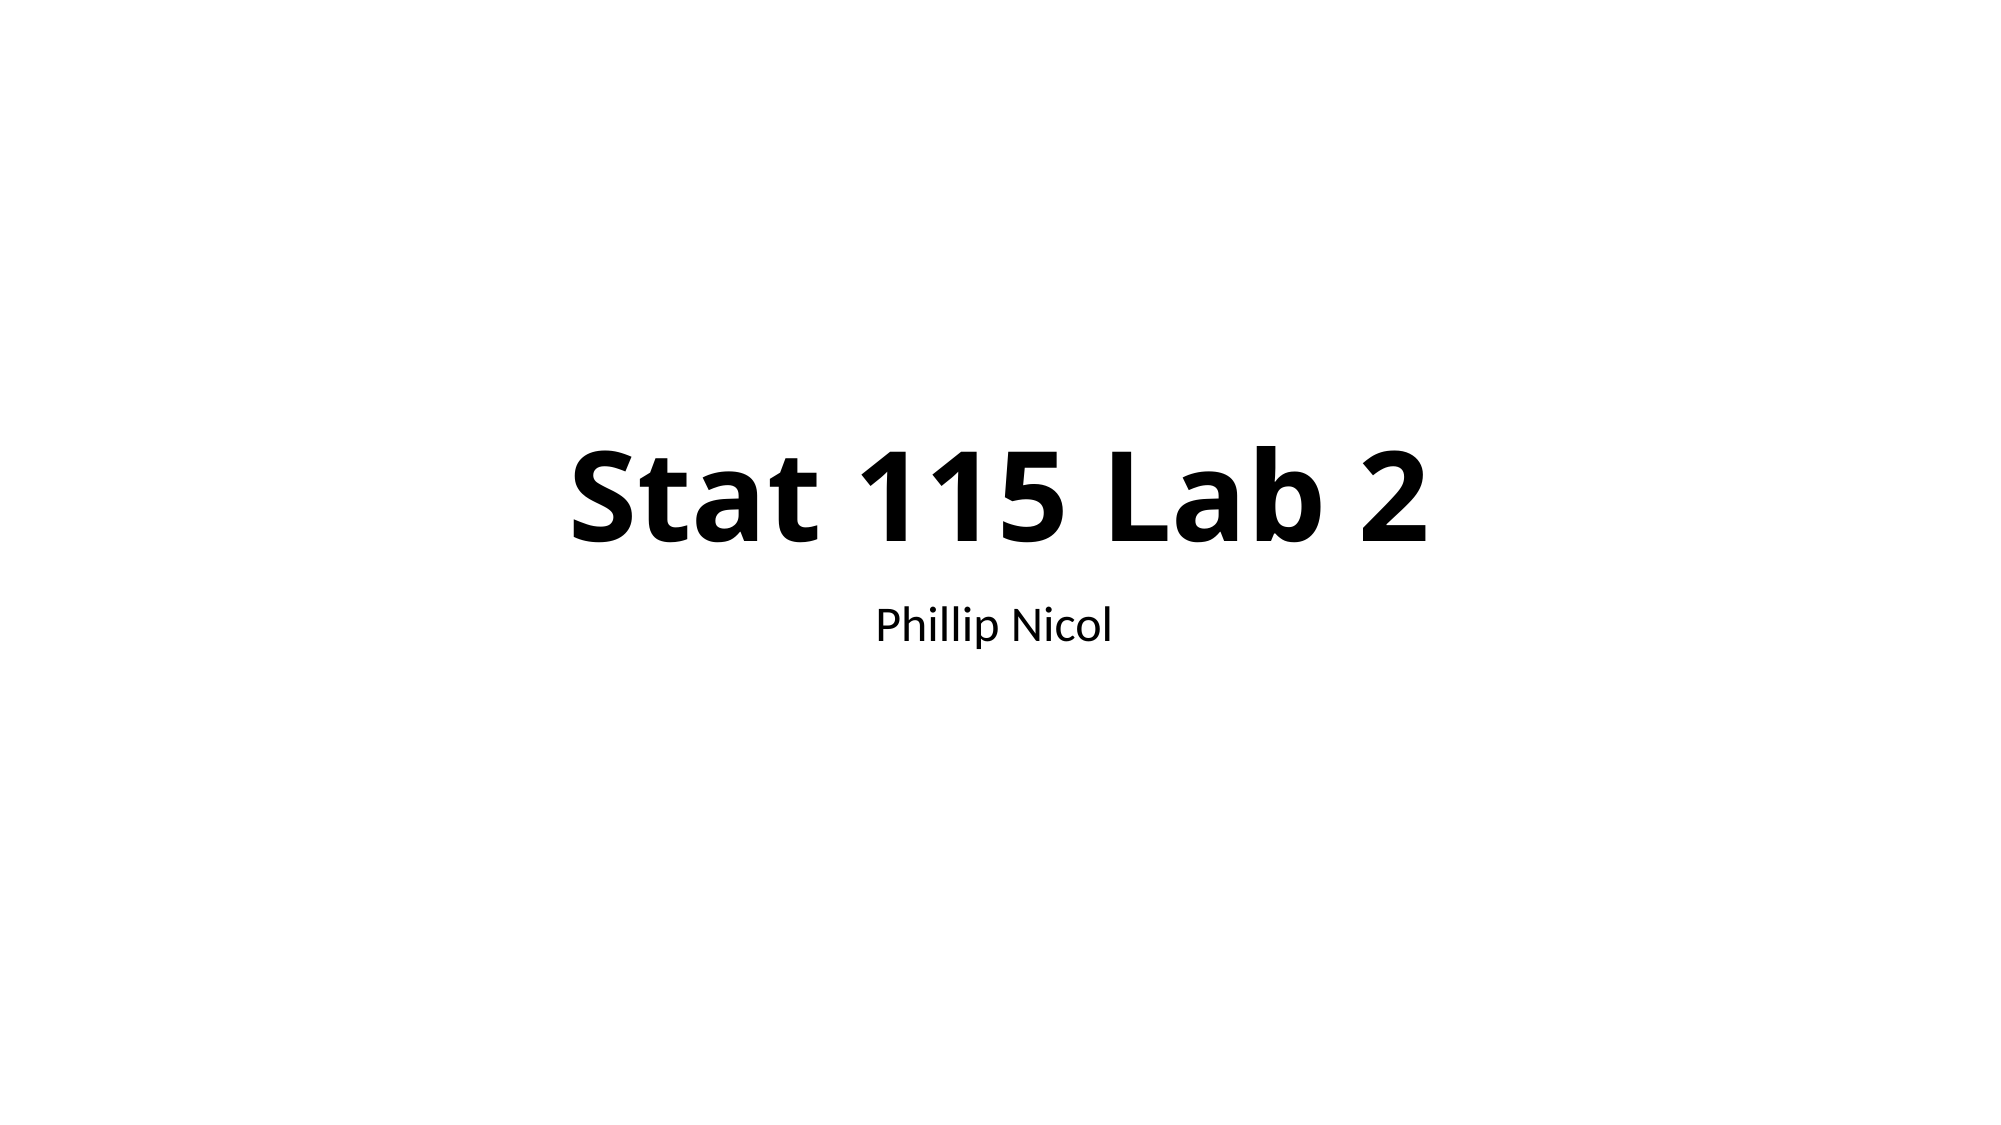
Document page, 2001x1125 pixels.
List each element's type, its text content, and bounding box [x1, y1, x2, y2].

subtitle Phillip Nicol [249, 590, 1750, 863]
title Stat 115 Lab 2 [249, 184, 1750, 576]
